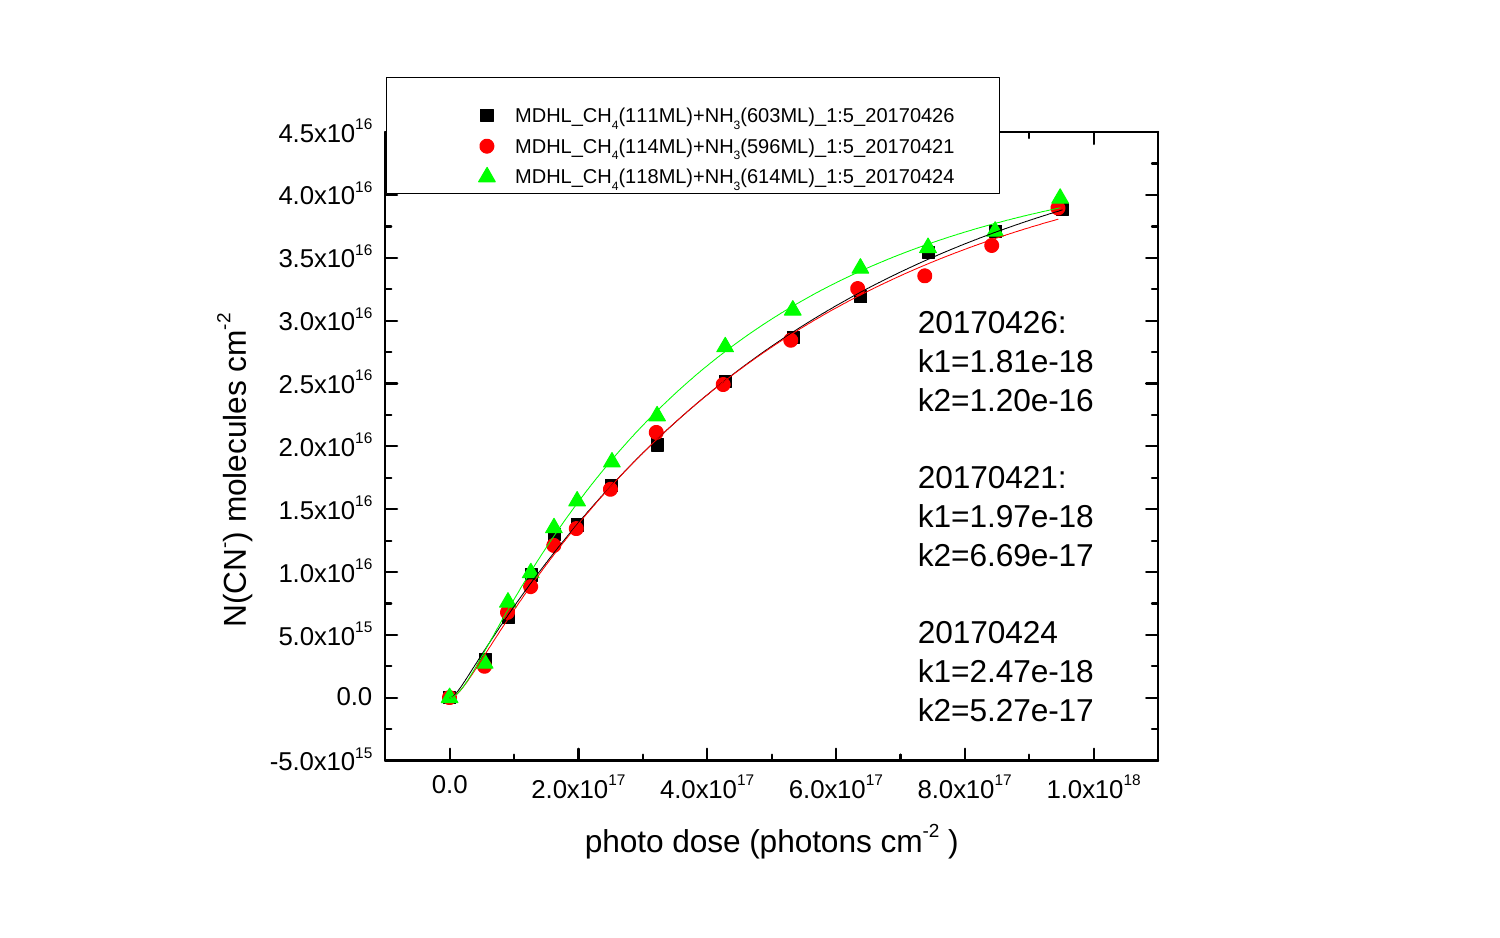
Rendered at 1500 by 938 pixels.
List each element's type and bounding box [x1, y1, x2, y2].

text_box [182, 30, 1318, 908]
